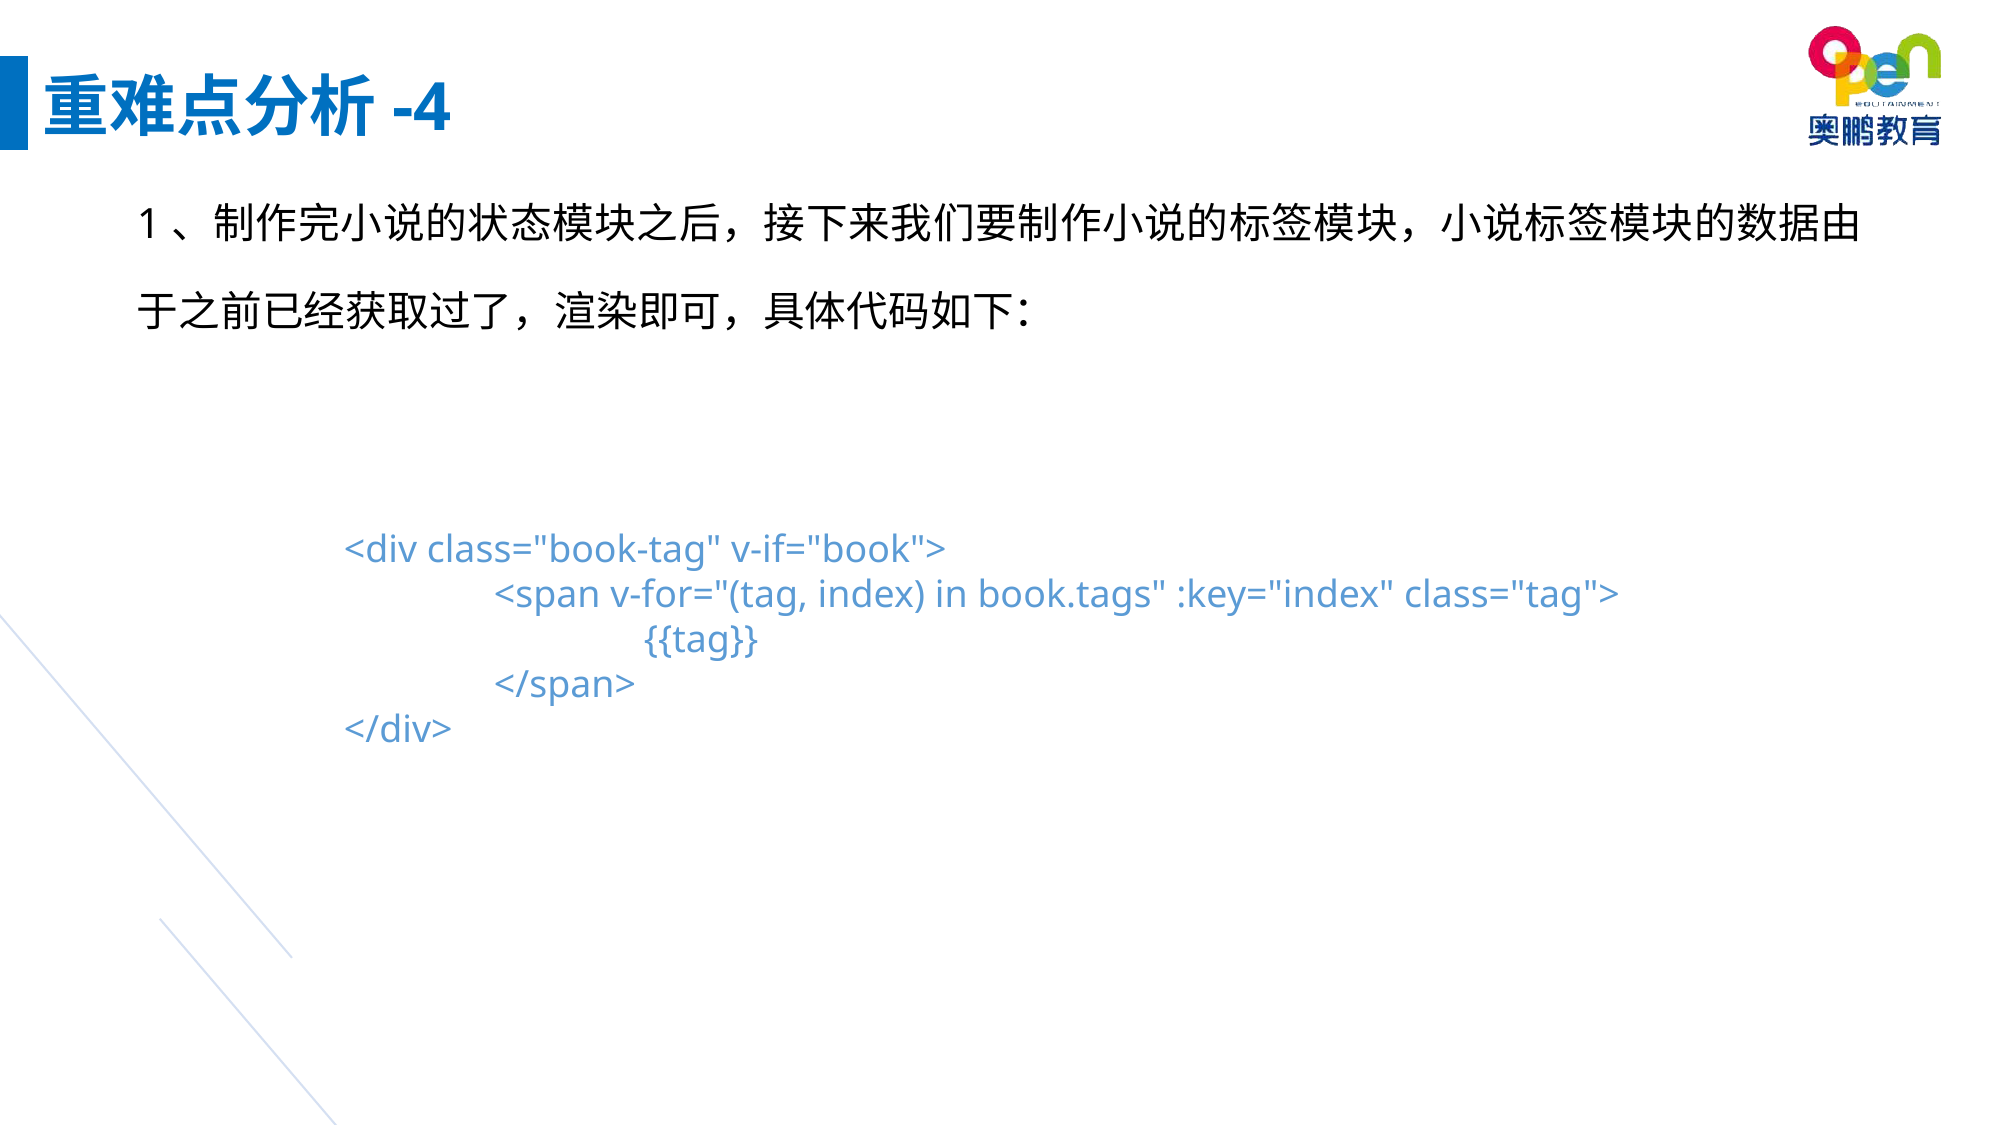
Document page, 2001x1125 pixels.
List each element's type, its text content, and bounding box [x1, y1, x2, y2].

text_box 重难点分析-4 [28, 56, 654, 151]
picture [1808, 24, 1943, 148]
text_box <div class="book-tag" v-if="book"> <span v-for="(tag, index) in book.tags" :key="index" class="tag"> {{tag}} </span> </div> [329, 517, 1684, 758]
text_box [0, 55, 29, 147]
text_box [159, 918, 425, 1125]
text_box 1、制作完小说的状态模块之后，接下来我们要制作小说的标签模块，小说标签模块的数据由于之前已经获取过了，渲染即可，具体代码如下： [293, 151, 1878, 342]
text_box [0, 147, 293, 958]
